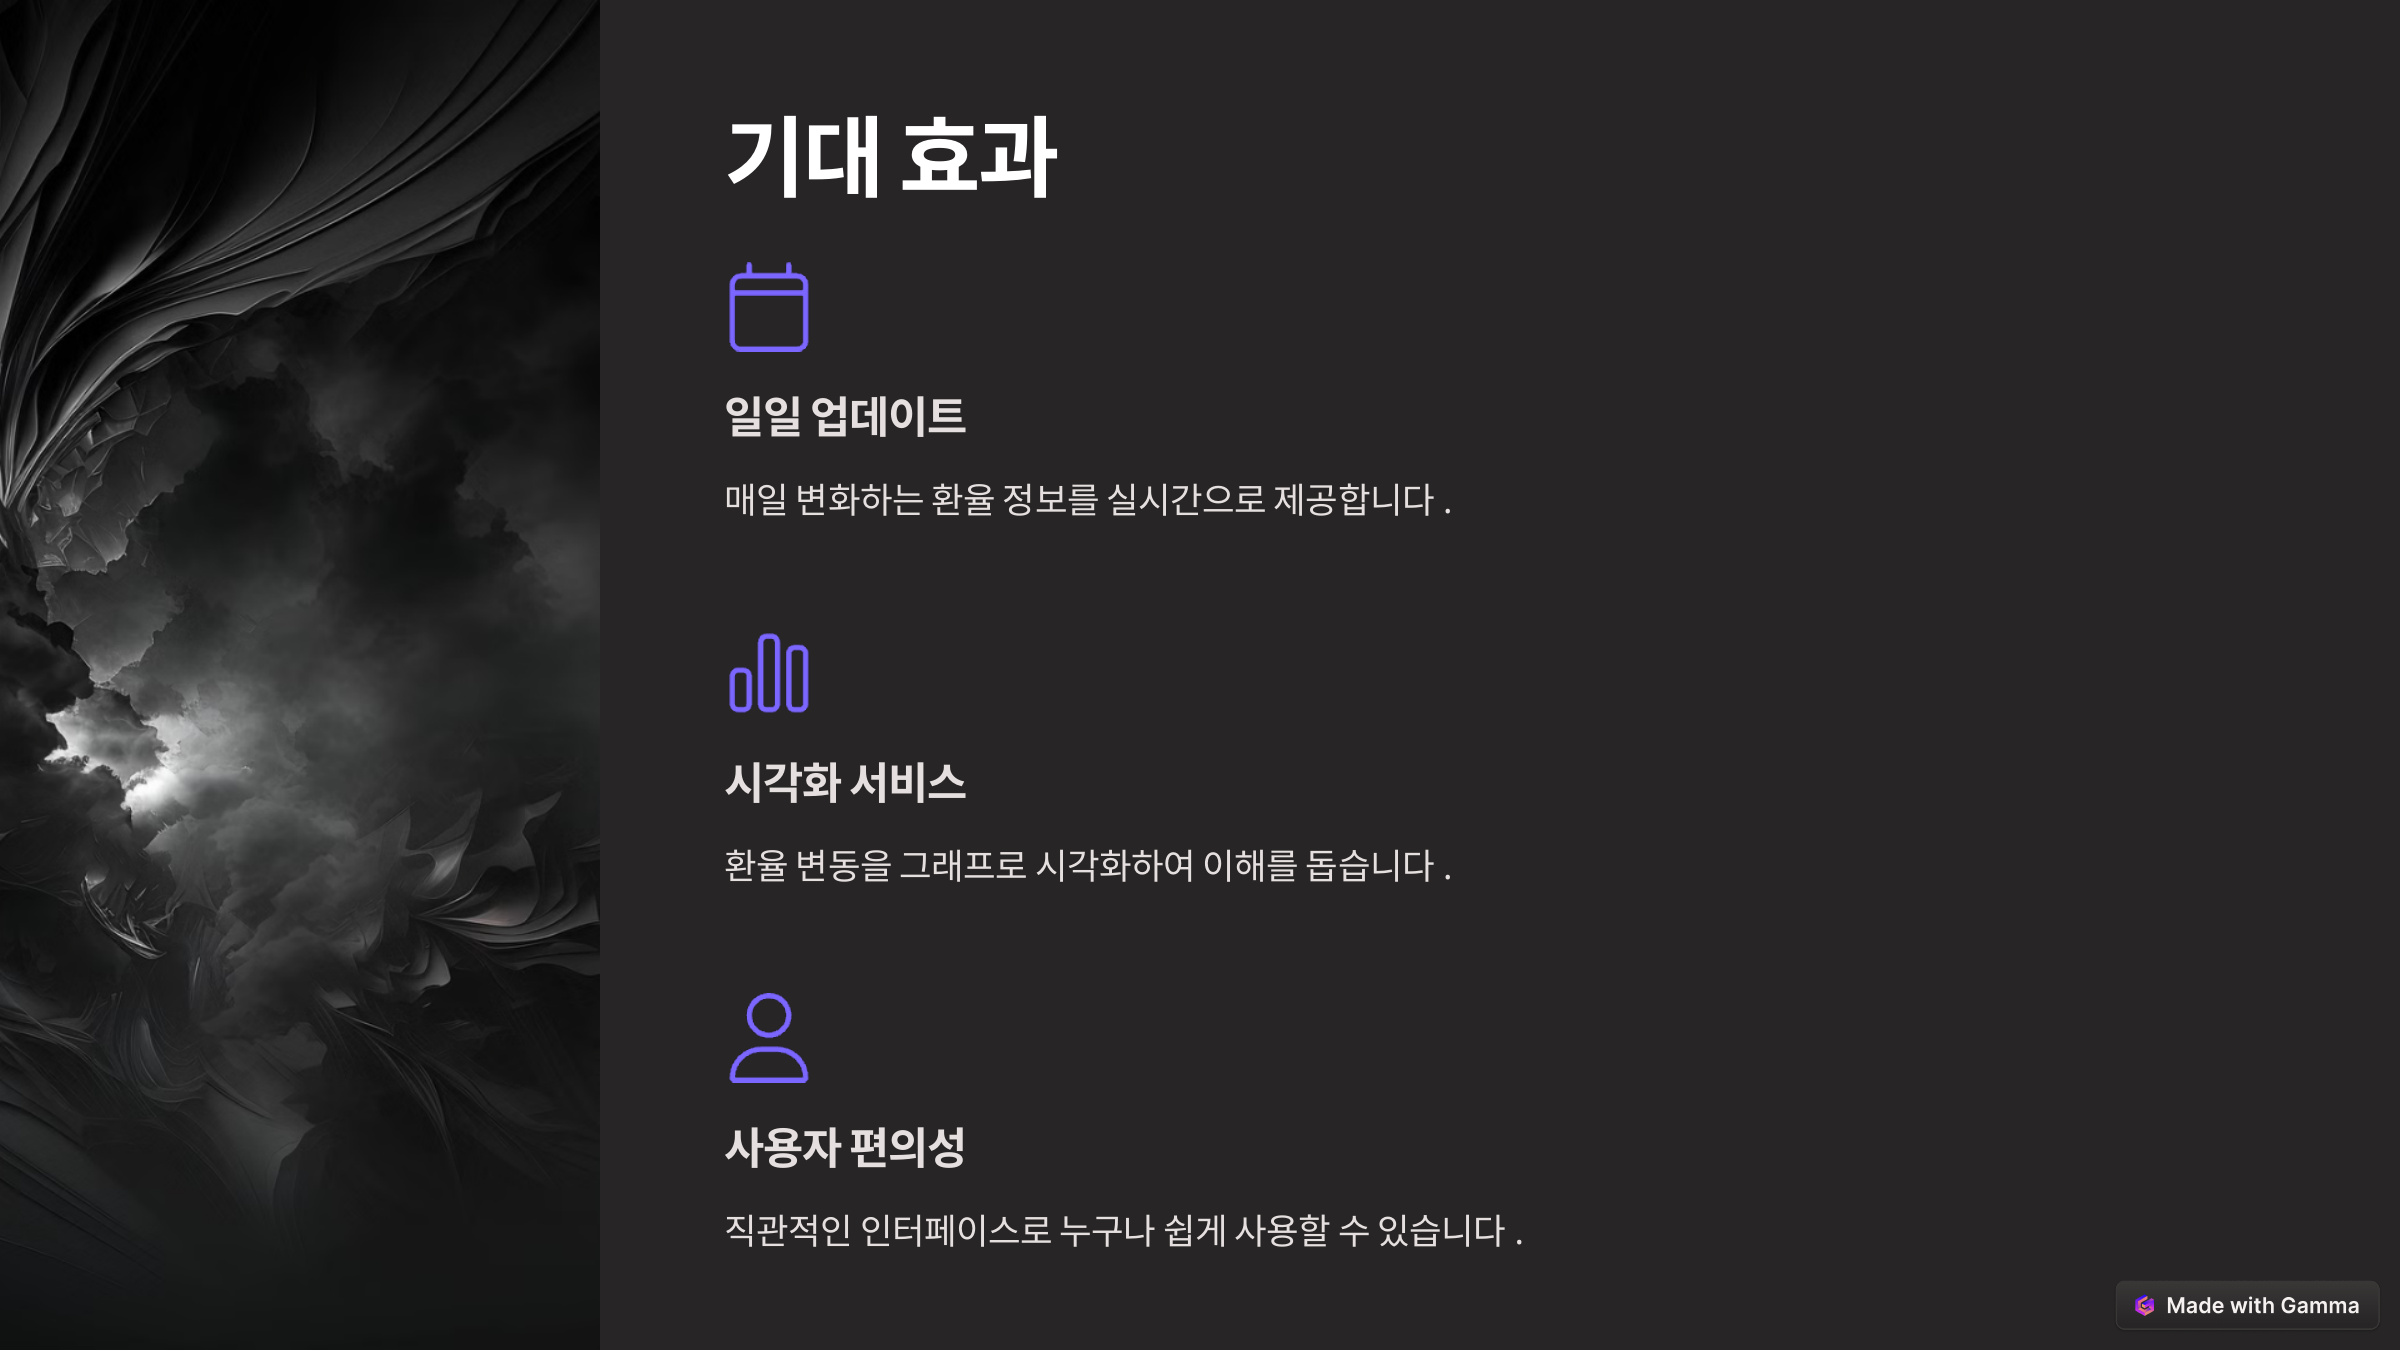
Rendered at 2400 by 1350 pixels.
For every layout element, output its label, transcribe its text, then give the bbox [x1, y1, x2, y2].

text_box 직관적인 인터페이스로 누구나 쉽게 사용할 수 있습니다. [724, 1195, 2276, 1253]
text_box 시각화 서비스 [724, 753, 1170, 809]
text_box 기대 효과 [724, 97, 1616, 210]
picture [724, 993, 814, 1083]
picture [724, 628, 814, 718]
text_box 매일 변화하는 환율 정보를 실시간으로 제공합니다. [724, 464, 2276, 522]
picture [0, 0, 600, 1350]
text_box 일일 업데이트 [724, 387, 1170, 444]
text_box 환율 변동을 그래프로 시각화하여 이해를 돕습니다. [724, 830, 2276, 887]
picture [724, 262, 814, 352]
text_box 사용자 편의성 [724, 1118, 1170, 1175]
picture [2106, 1271, 2389, 1339]
